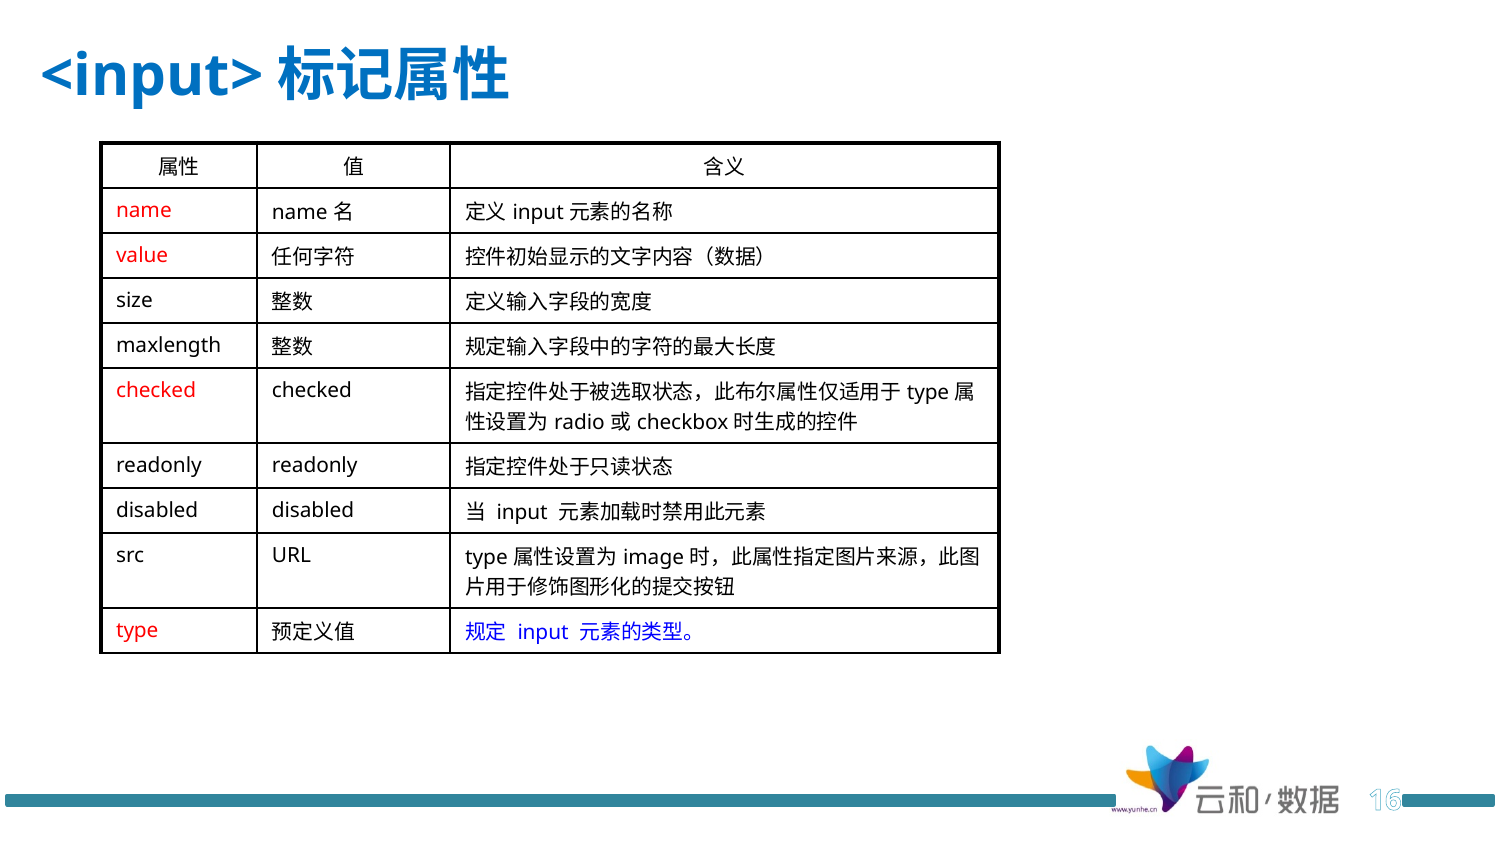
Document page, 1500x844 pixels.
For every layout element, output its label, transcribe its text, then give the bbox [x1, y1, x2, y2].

table_cell 规定输入字段中的字符的最大长度 [451, 324, 997, 367]
table_cell readonly [103, 444, 256, 487]
table_cell 规定 input 元素的类型。 [451, 609, 997, 652]
table_cell 定义input元素的名称 [451, 189, 997, 232]
table_cell checked [258, 369, 449, 442]
table_cell name名 [258, 189, 449, 232]
table_cell type [103, 609, 256, 652]
table_header 值 [258, 145, 449, 187]
table_cell value [103, 234, 256, 277]
table_cell readonly [258, 444, 449, 487]
table_cell src [103, 534, 256, 607]
table_cell 当 input 元素加载时禁用此元素 [451, 489, 997, 532]
table_cell maxlength [103, 324, 256, 367]
table_cell 控件初始显示的文字内容（数据） [451, 234, 997, 277]
table_header 含义 [451, 145, 997, 187]
table_cell disabled [103, 489, 256, 532]
table_cell 整数 [258, 324, 449, 367]
table_cell disabled [258, 489, 449, 532]
table_cell checked [103, 369, 256, 442]
table_cell 定义输入字段的宽度 [451, 279, 997, 322]
table_cell name [103, 189, 256, 232]
table_cell type属性设置为image时，此属性指定图片来源，此图片用于修饰图形化的提交按钮 [451, 534, 997, 607]
table_cell 整数 [258, 279, 449, 322]
table_cell 指定控件处于只读状态 [451, 444, 997, 487]
title <input>标记属性 [25, 1, 1376, 143]
table_cell URL [258, 534, 449, 607]
table_header 属性 [103, 145, 256, 187]
table_cell 指定控件处于被选取状态，此布尔属性仅适用于type属性设置为radio或checkbox时生成的控件 [451, 369, 997, 442]
table_cell size [103, 279, 256, 322]
table_cell 预定义值 [258, 609, 449, 652]
table_cell 任何字符 [258, 234, 449, 277]
slide_number [1287, 795, 1417, 841]
picture [1098, 739, 1354, 833]
